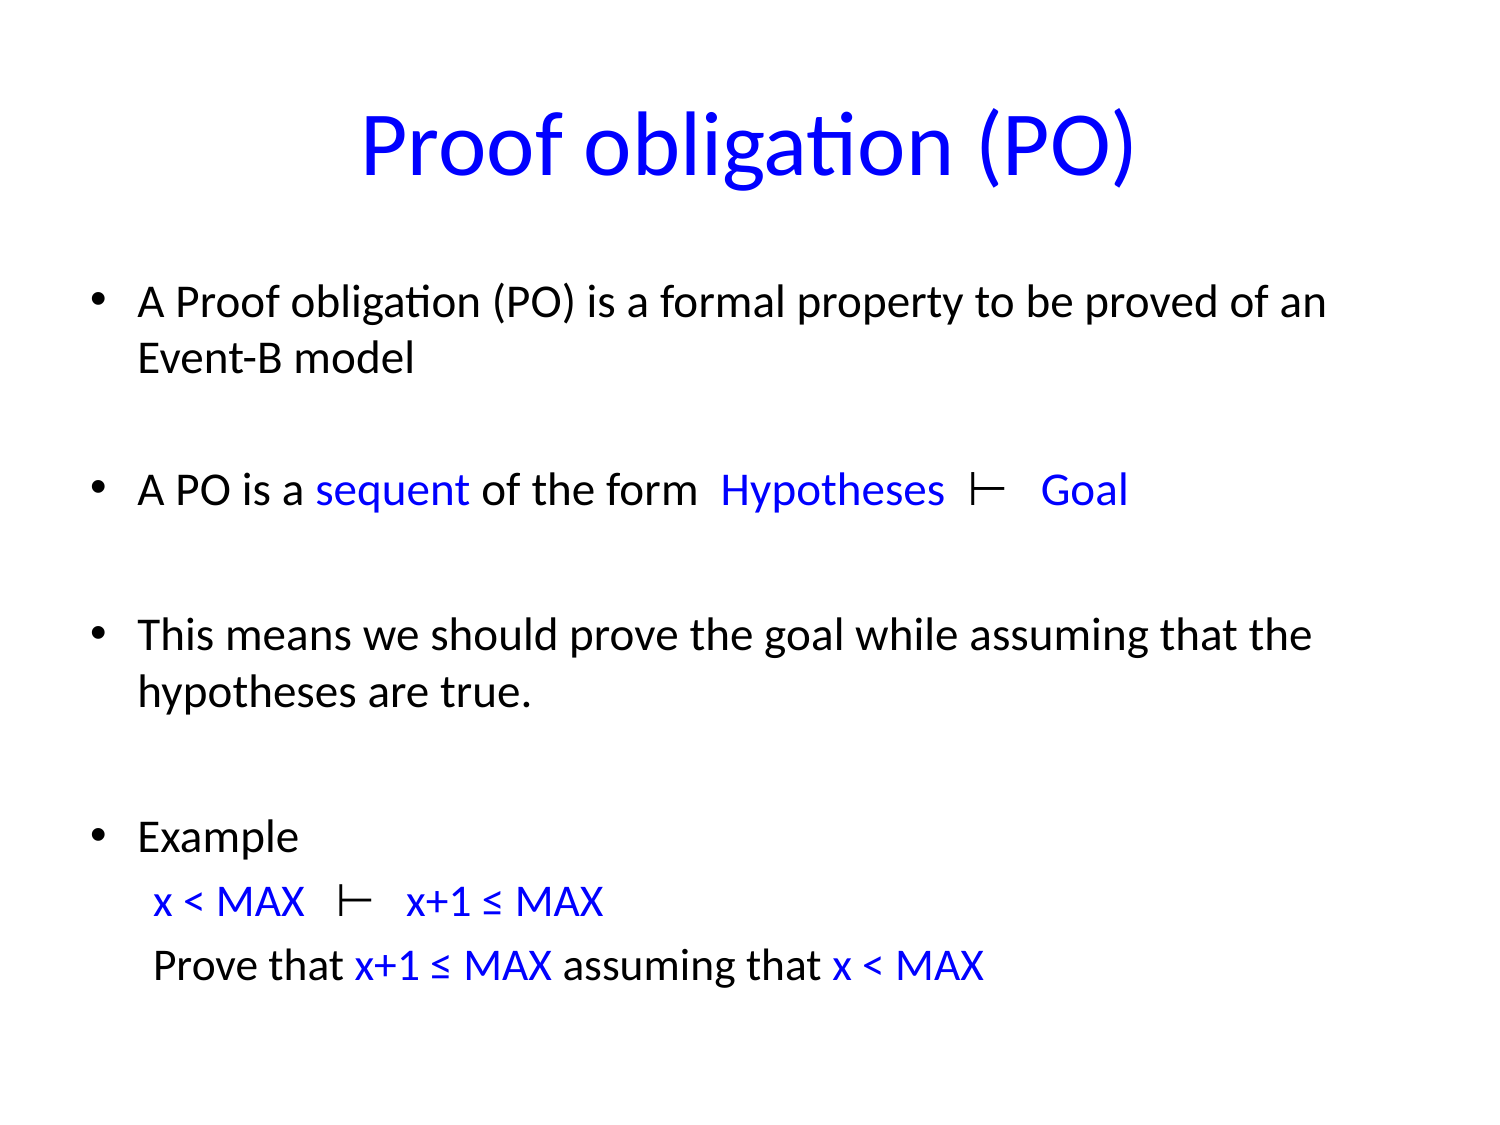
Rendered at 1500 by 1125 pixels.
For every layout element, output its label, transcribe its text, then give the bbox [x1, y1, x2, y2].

list A Proof obligation (PO) is a formal property to be proved of an Event-B model A PO is a sequent of the form Hypotheses ⊢ Goal This means we should prove the goal while assuming that the hypotheses are true. Example x < MAX ⊢ x+1 ≤ MAX Prove that x+1 ≤ MAX assuming that x < MAX [75, 262, 1425, 1005]
title Proof obligation (PO) [75, 45, 1425, 233]
